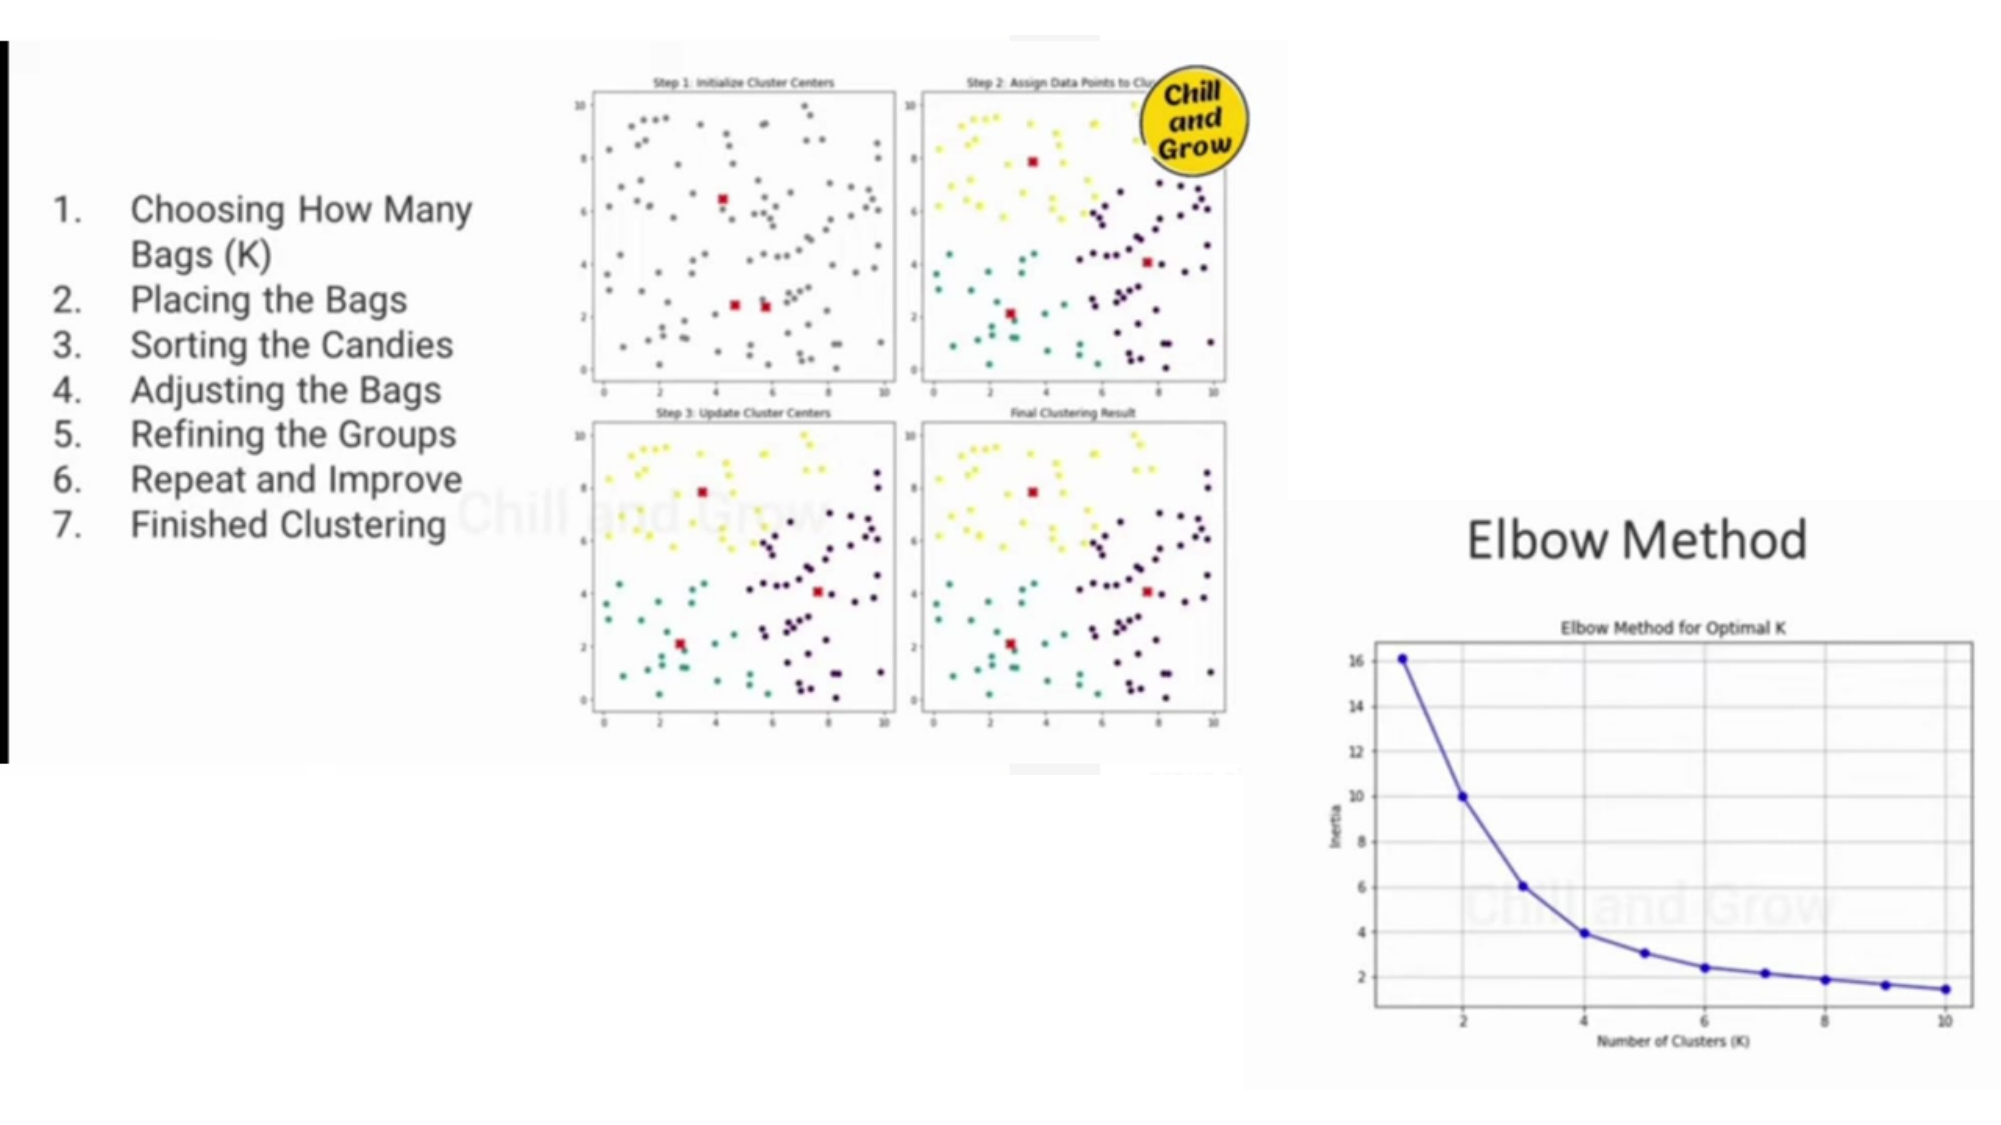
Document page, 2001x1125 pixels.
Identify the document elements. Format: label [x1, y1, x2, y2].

picture [1243, 500, 2000, 1090]
list [0, 35, 1288, 775]
